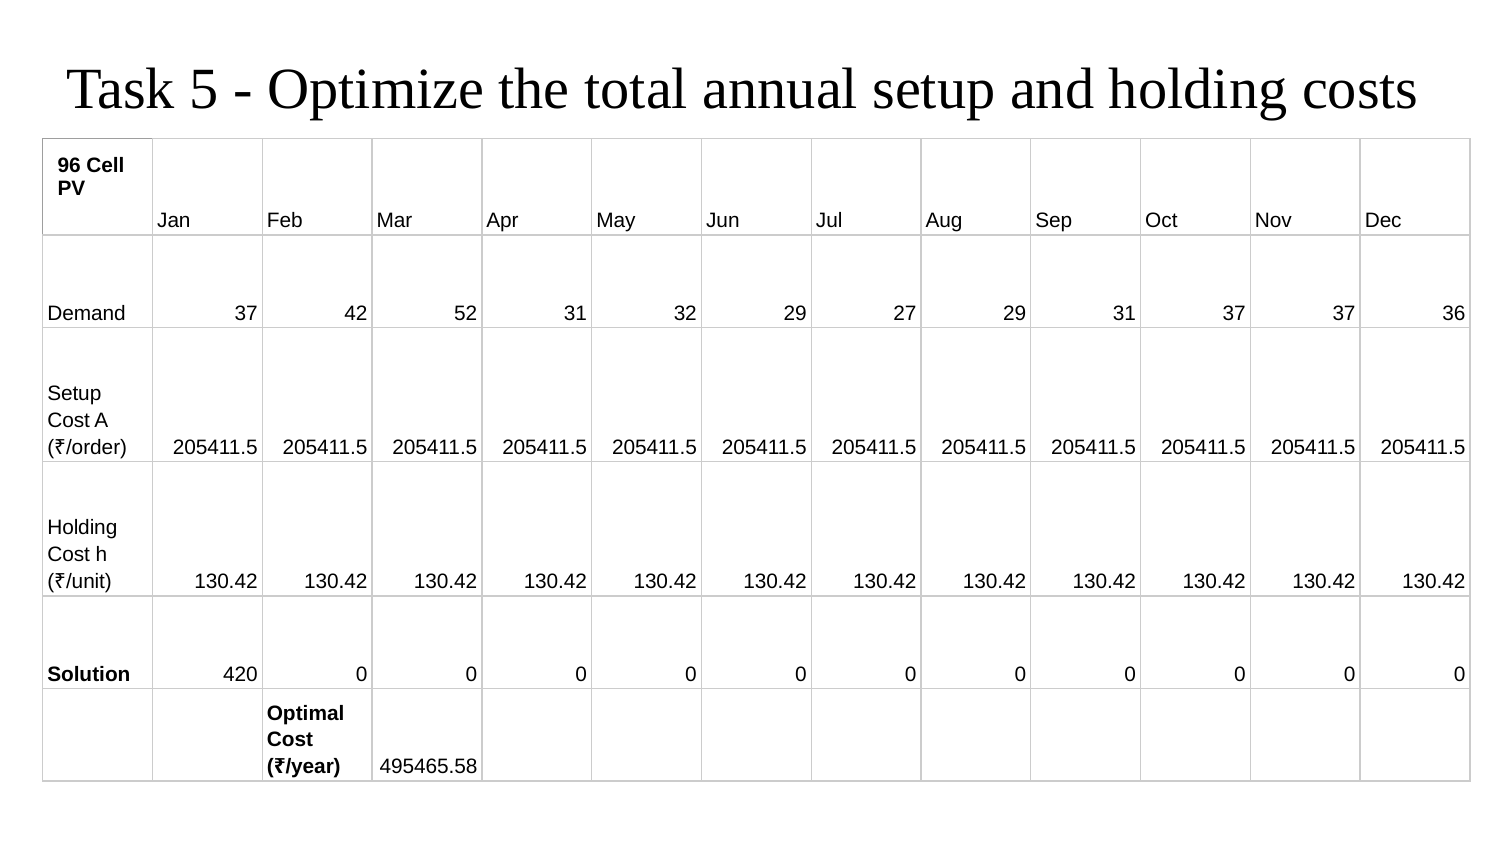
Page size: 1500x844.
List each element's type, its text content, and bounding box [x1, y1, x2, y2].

table_cell Setup Cost A (₹/order) [43, 328, 152, 461]
table_cell 205411.5 [1031, 328, 1140, 461]
table_cell [1361, 689, 1469, 780]
table_cell 205411.5 [702, 328, 811, 461]
table_cell 130.42 [1141, 462, 1250, 595]
table_cell 205411.5 [812, 328, 920, 461]
table_cell 0 [922, 597, 1030, 688]
table_header Aug [922, 139, 1030, 234]
table_header Sep [1031, 139, 1140, 234]
table_cell 0 [1031, 597, 1140, 688]
table_cell Solution [43, 597, 152, 688]
table_cell [1141, 689, 1250, 780]
table_cell [702, 689, 811, 780]
table_cell [1251, 689, 1359, 780]
table_cell 0 [1251, 597, 1359, 688]
table_cell [922, 689, 1030, 780]
table_cell 0 [263, 597, 371, 688]
table_cell 205411.5 [1251, 328, 1359, 461]
table_header Oct [1141, 139, 1250, 234]
table_cell 130.42 [702, 462, 811, 595]
table_cell 205411.5 [1141, 328, 1250, 461]
table_cell 0 [1141, 597, 1250, 688]
table_cell 420 [153, 597, 262, 688]
table_header Jan [153, 139, 262, 234]
table_cell 29 [702, 236, 811, 327]
table_header Mar [373, 139, 481, 234]
table_cell 0 [812, 597, 920, 688]
table_cell 37 [1141, 236, 1250, 327]
table_cell [43, 689, 152, 780]
table_cell 130.42 [1361, 462, 1469, 595]
table_cell 205411.5 [922, 328, 1030, 461]
table_cell [153, 689, 262, 780]
table_header Dec [1361, 139, 1469, 234]
table_cell 0 [592, 597, 701, 688]
table_header May [592, 139, 701, 234]
table_cell 0 [702, 597, 811, 688]
table_cell 130.42 [592, 462, 701, 595]
table_cell 205411.5 [1361, 328, 1469, 461]
title Task 5 - Optimize the total annual setup and holding costs [51, 35, 1449, 130]
table_cell 36 [1361, 236, 1469, 327]
table_cell 42 [263, 236, 371, 327]
table_cell 31 [1031, 236, 1140, 327]
table_cell [1031, 689, 1140, 780]
table_cell Demand [43, 236, 152, 327]
table_cell 0 [373, 597, 481, 688]
table_header Apr [483, 139, 591, 234]
table_header 96 Cell PV [43, 139, 152, 234]
table_cell 27 [812, 236, 920, 327]
table_cell Holding Cost h (₹/unit) [43, 462, 152, 595]
table_header Feb [263, 139, 371, 234]
table_cell 0 [1361, 597, 1469, 688]
table_cell 130.42 [922, 462, 1030, 595]
table_cell 205411.5 [592, 328, 701, 461]
table_cell 495465.58 [373, 689, 481, 780]
table_cell [812, 689, 920, 780]
table_cell 130.42 [263, 462, 371, 595]
table_cell 205411.5 [153, 328, 262, 461]
table_cell 130.42 [812, 462, 920, 595]
table_header Jun [702, 139, 811, 234]
table_cell 130.42 [373, 462, 481, 595]
table_cell 29 [922, 236, 1030, 327]
table_cell 130.42 [153, 462, 262, 595]
table_cell 31 [483, 236, 591, 327]
table_cell 37 [1251, 236, 1359, 327]
table_cell 130.42 [483, 462, 591, 595]
table_cell 0 [483, 597, 591, 688]
table_cell [592, 689, 701, 780]
table_cell 205411.5 [483, 328, 591, 461]
table_cell 32 [592, 236, 701, 327]
table_cell 130.42 [1031, 462, 1140, 595]
table_cell Optimal Cost (₹/year) [263, 689, 371, 780]
table_cell [483, 689, 591, 780]
table_cell 205411.5 [263, 328, 371, 461]
table_header Nov [1251, 139, 1359, 234]
table_cell 52 [373, 236, 481, 327]
table_cell 130.42 [1251, 462, 1359, 595]
table_cell 205411.5 [373, 328, 481, 461]
table_header Jul [812, 139, 920, 234]
table_cell 37 [153, 236, 262, 327]
